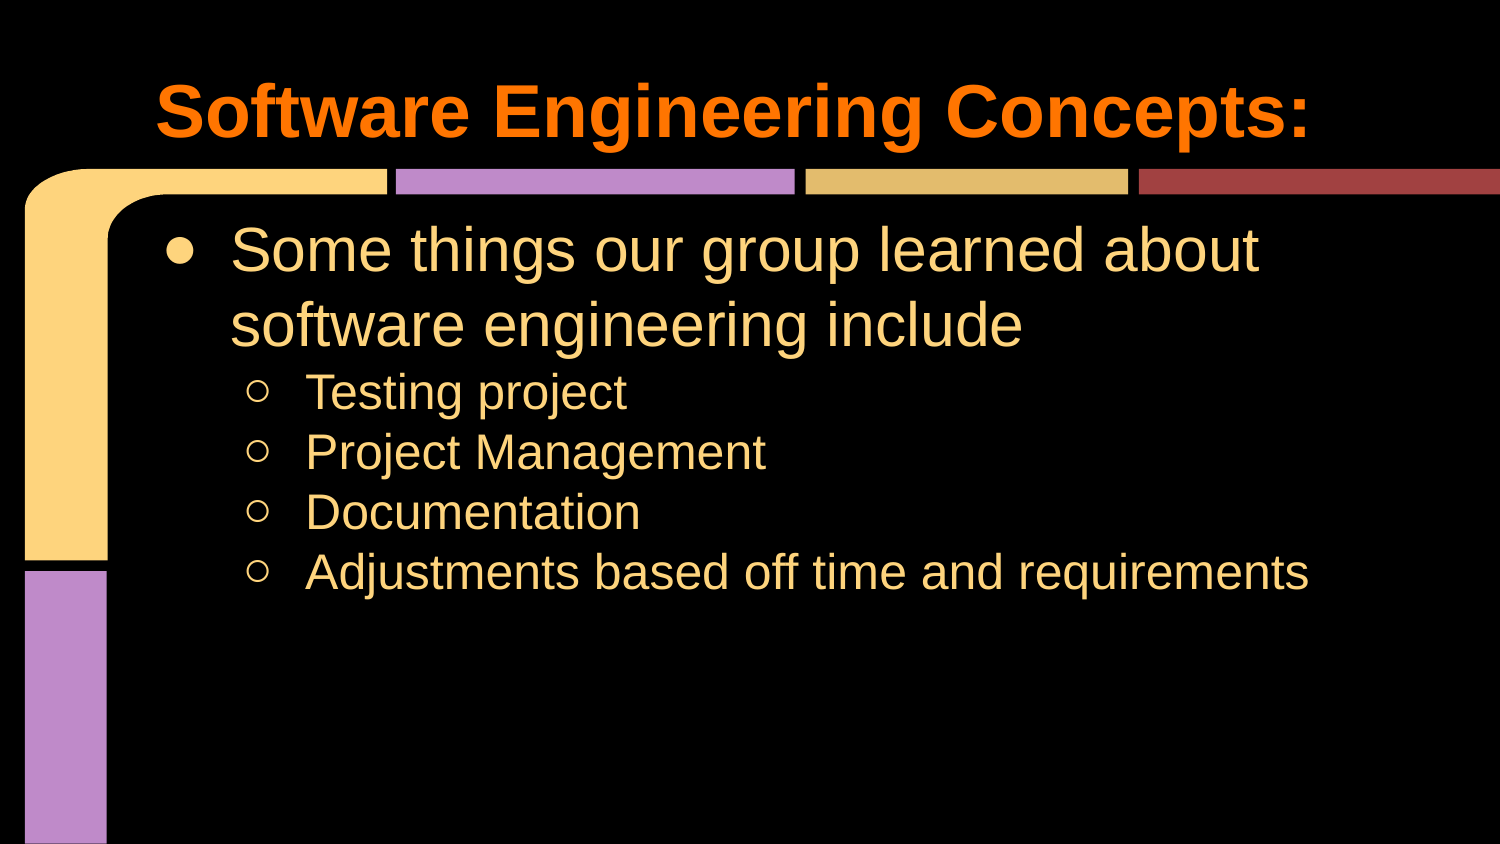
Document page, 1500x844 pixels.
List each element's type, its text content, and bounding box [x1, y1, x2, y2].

title Software Engineering Concepts: [140, 26, 1425, 168]
list Some things our group learned about software engineering include Testing project Project Management Documentation Adjustments based off time and requirements [140, 194, 1425, 809]
